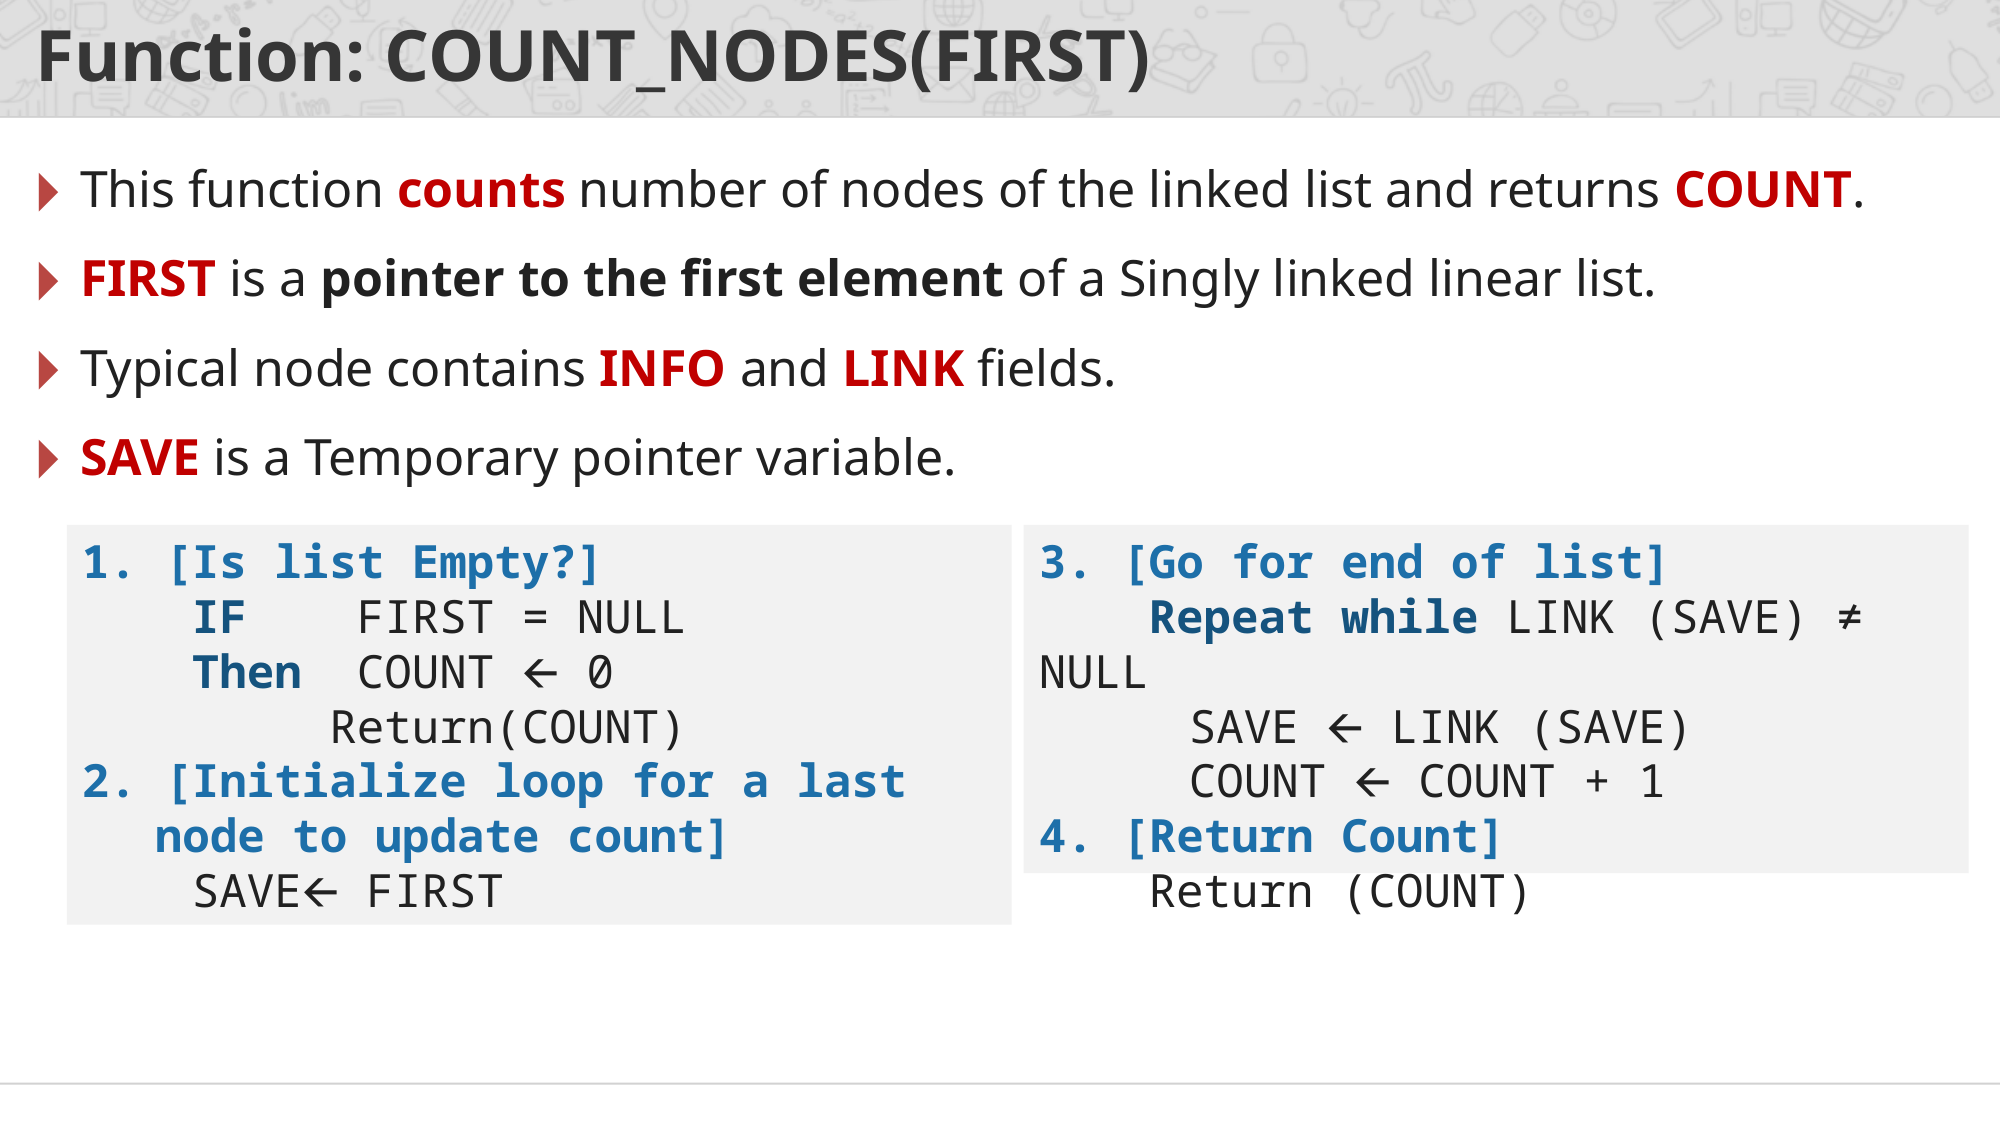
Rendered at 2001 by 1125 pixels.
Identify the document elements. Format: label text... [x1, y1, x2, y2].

text_box 1. [Is list Empty?] IF FIRST = NULL Then COUNT 🡨 0 Return(COUNT) 2. [Initialize loop for a last node to update count] SAVE🡨 FIRST [66, 524, 1012, 925]
title Function: COUNT_NODES(FIRST) [0, 0, 2000, 117]
text_box 3. [Go for end of list] Repeat while LINK (SAVE) ≠ NULL SAVE 🡨 LINK (SAVE) COUNT 🡨 COUNT + 1 4. [Return Count] Return (COUNT) [1023, 524, 1969, 874]
list This function counts number of nodes of the linked list and returns COUNT. FIRST is a pointer to the first element of a Singly linked linear list. Typical node contains INFO and LINK fields. SAVE is a Temporary pointer variable. [21, 141, 1979, 516]
